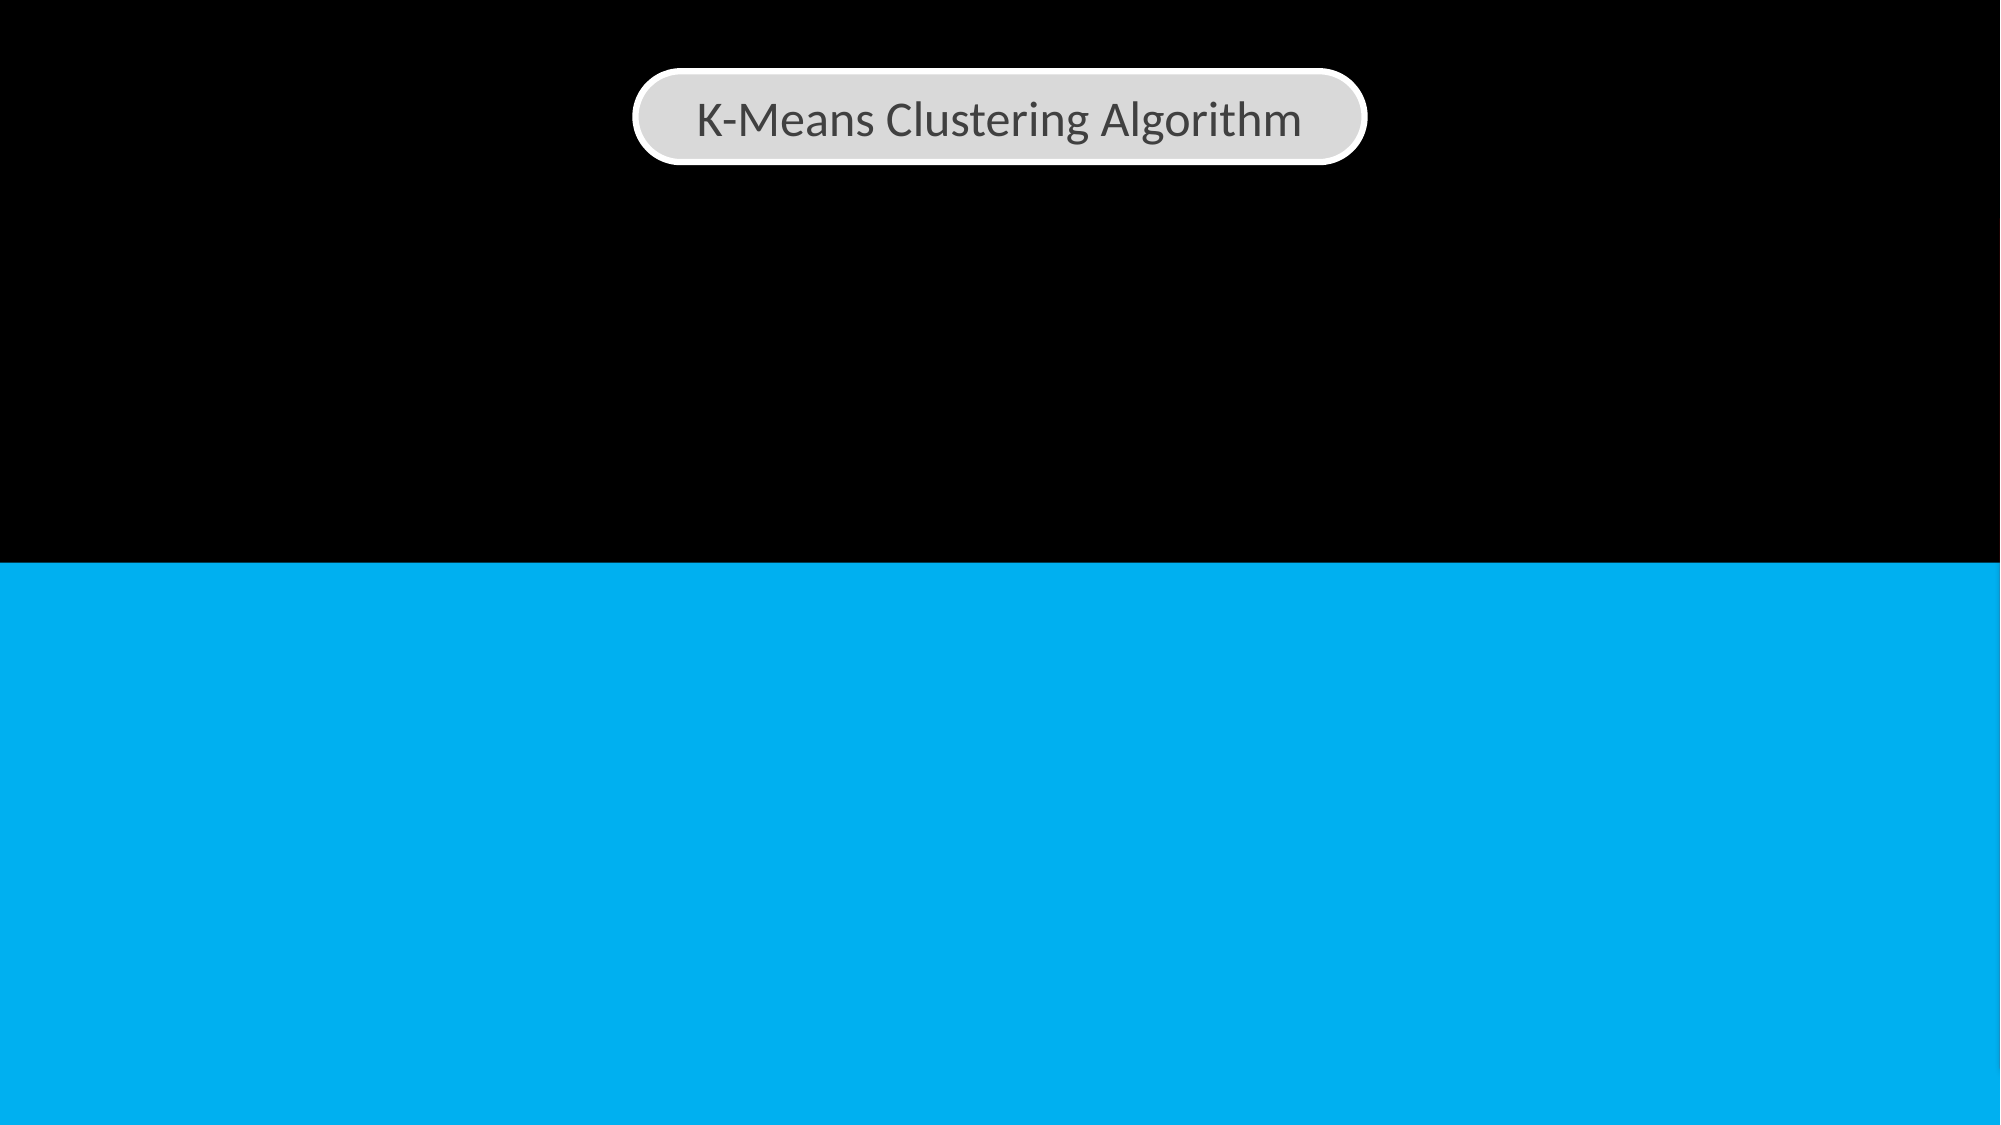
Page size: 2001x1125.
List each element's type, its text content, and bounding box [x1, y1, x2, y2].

text_box K-Means Clustering Algorithm [682, 78, 1318, 154]
text_box [0, 561, 2000, 1125]
text_box [634, 70, 1366, 164]
